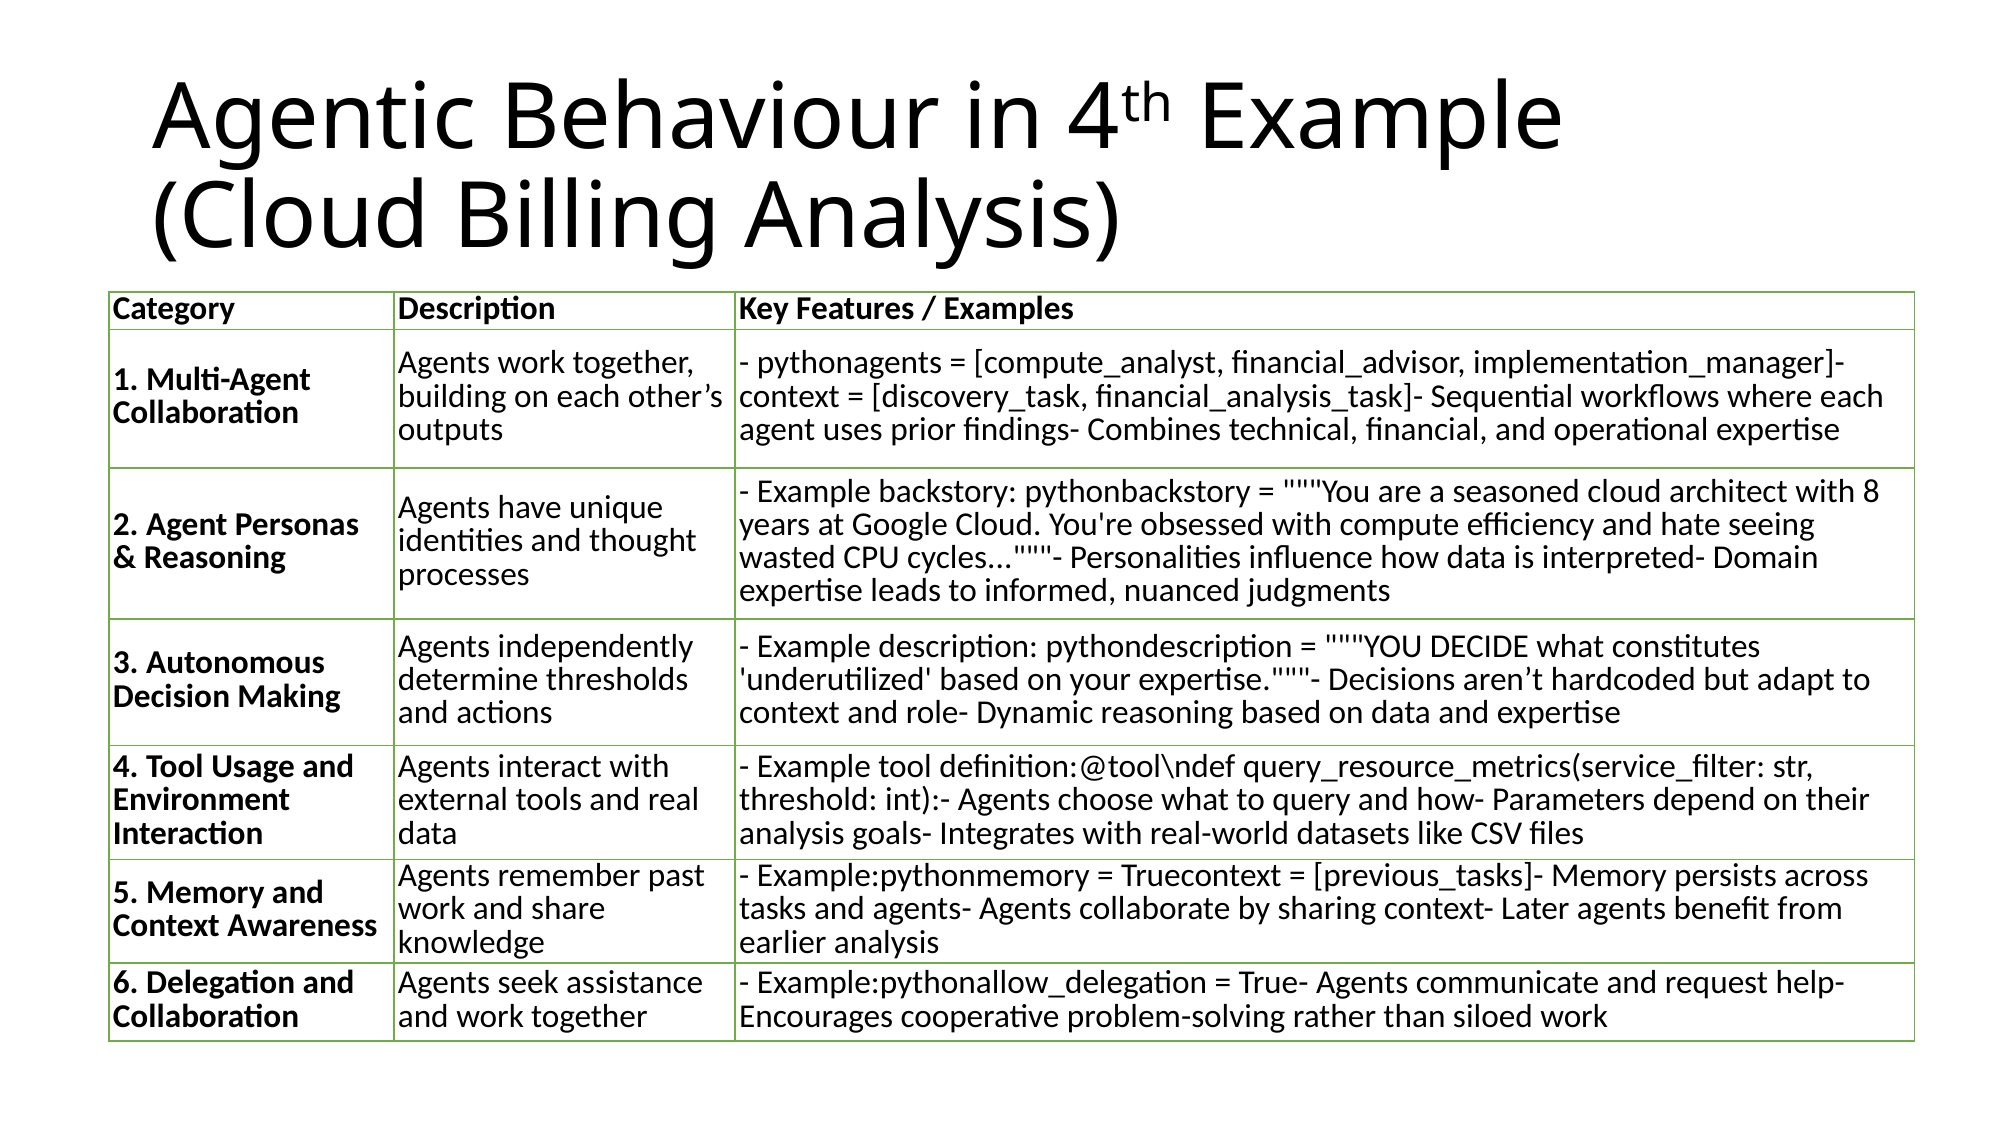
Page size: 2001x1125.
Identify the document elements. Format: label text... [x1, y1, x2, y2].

table_cell - Example:pythonallow_delegation = True- Agents communicate and request help- Encourages cooperative problem-solving rather than siloed work [736, 964, 1914, 1040]
table_cell Agents seek assistance and work together [395, 964, 734, 1040]
table_cell 5. Memory and Context Awareness [110, 860, 393, 962]
table_cell 6. Delegation and Collaboration [110, 964, 393, 1040]
title Agentic Behaviour in 4th Example (Cloud Billing Analysis) [137, 59, 1863, 278]
table_header Category [110, 293, 393, 329]
table_cell - Example:pythonmemory = Truecontext = [previous_tasks]- Memory persists across tasks and agents- Agents collaborate by sharing context- Later agents benefit from earlier analysis [736, 860, 1914, 962]
table_header Description [395, 293, 734, 329]
table_cell 2. Agent Personas & Reasoning [110, 469, 393, 618]
table_cell - Example tool definition:@tool\ndef query_resource_metrics(service_filter: str, threshold: int):- Agents choose what to query and how- Parameters depend on their analysis goals- Integrates with real-world datasets like CSV files [736, 746, 1914, 859]
table_cell - Example description: pythondescription = """YOU DECIDE what constitutes 'underutilized' based on your expertise."""- Decisions aren’t hardcoded but adapt to context and role- Dynamic reasoning based on data and expertise [736, 620, 1914, 745]
table_cell Agents work together, building on each other’s outputs [395, 330, 734, 467]
table_cell 3. Autonomous Decision Making [110, 620, 393, 745]
table_cell - Example backstory: pythonbackstory = """You are a seasoned cloud architect with 8 years at Google Cloud. You're obsessed with compute efficiency and hate seeing wasted CPU cycles..."""- Personalities influence how data is interpreted- Domain expertise leads to informed, nuanced judgments [736, 469, 1914, 618]
table_cell 1. Multi-Agent Collaboration [110, 330, 393, 467]
table_cell Agents remember past work and share knowledge [395, 860, 734, 962]
table_cell Agents have unique identities and thought processes [395, 469, 734, 618]
table_cell Agents interact with external tools and real data [395, 746, 734, 859]
table_cell - pythonagents = [compute_analyst, financial_advisor, implementation_manager]- context = [discovery_task, financial_analysis_task]- Sequential workflows where each agent uses prior findings- Combines technical, financial, and operational expertise [736, 330, 1914, 467]
table_cell Agents independently determine thresholds and actions [395, 620, 734, 745]
table_header Key Features / Examples [736, 293, 1914, 329]
table_cell 4. Tool Usage and Environment Interaction [110, 746, 393, 859]
